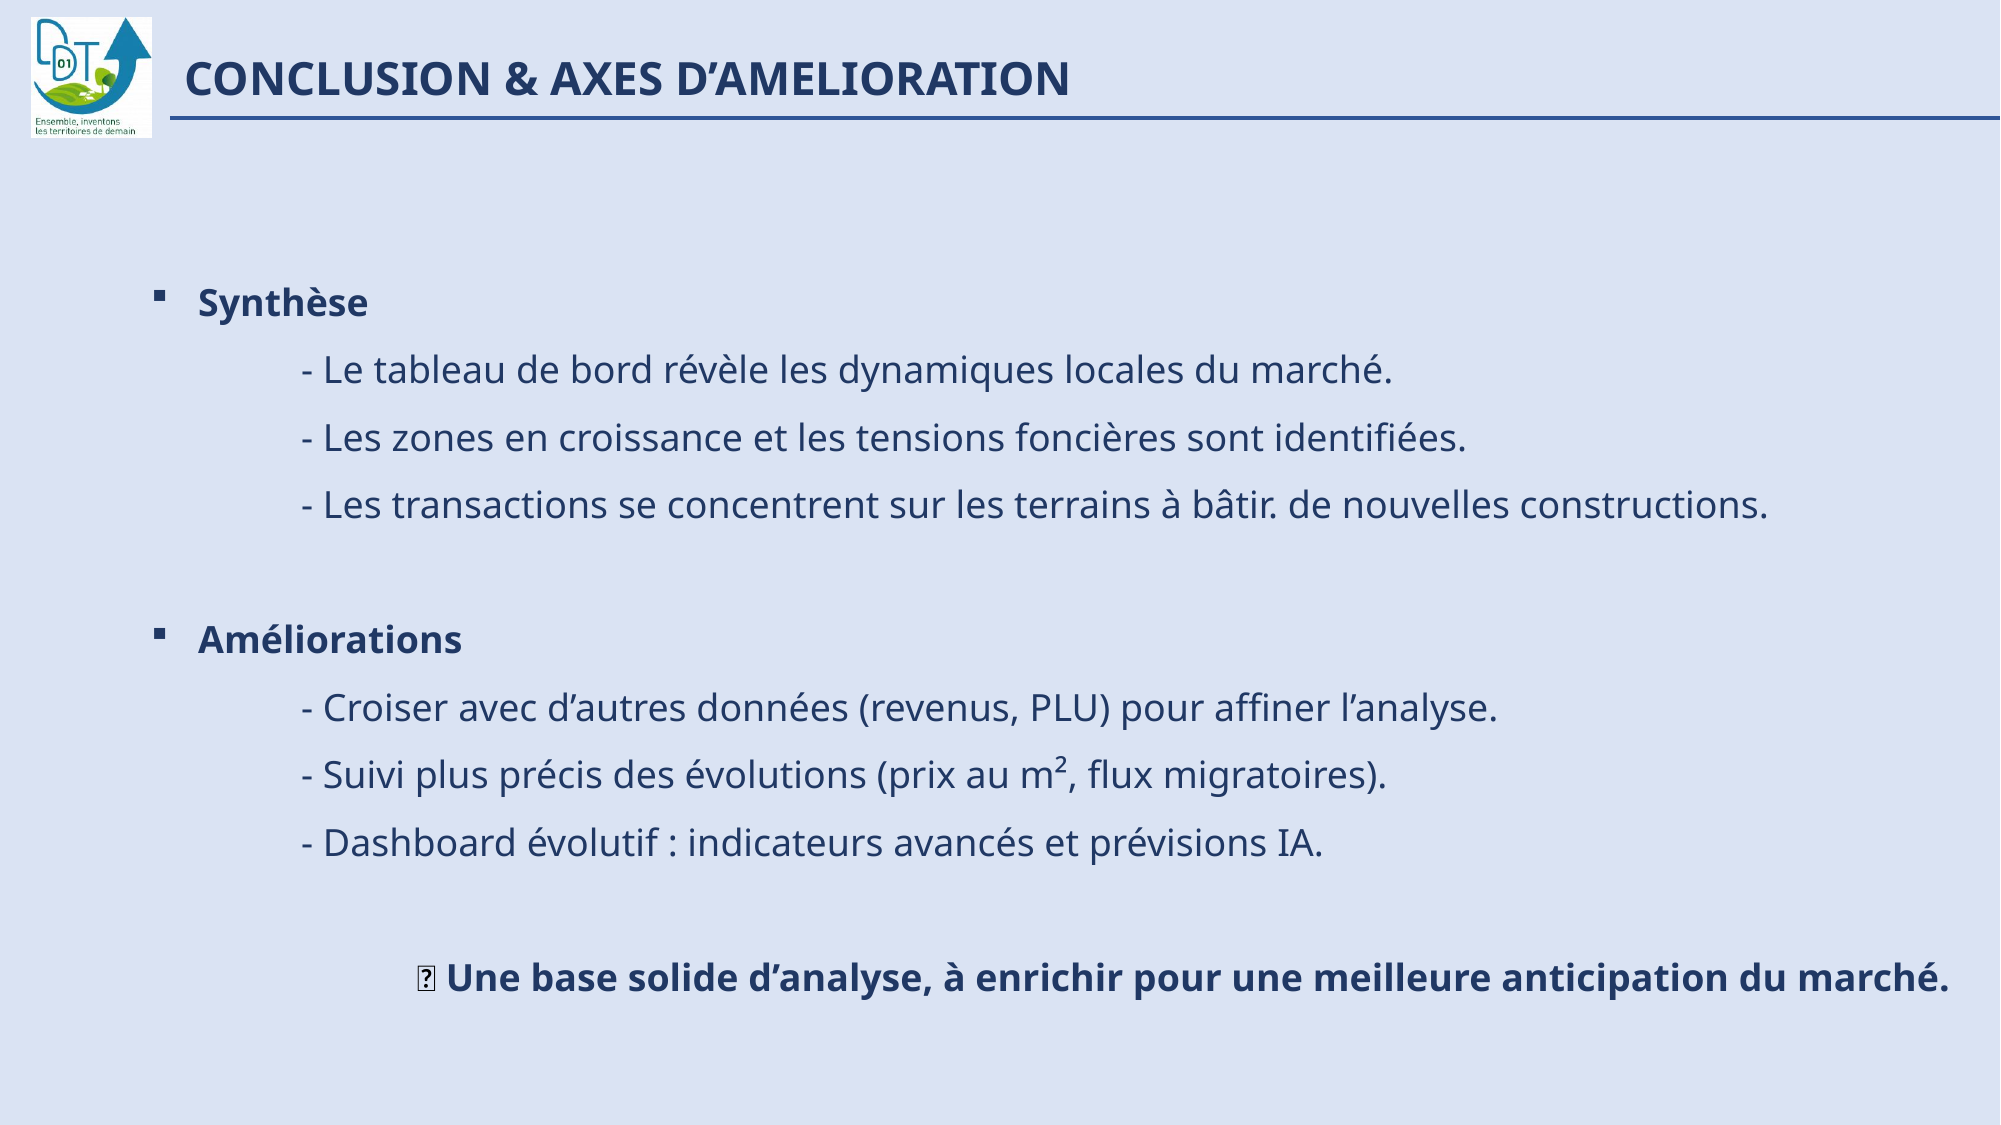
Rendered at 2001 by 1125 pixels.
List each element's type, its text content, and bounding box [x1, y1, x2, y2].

picture [31, 17, 152, 138]
text_box Synthèse - Le tableau de bord révèle les dynamiques locales du marché. - Les zones en croissance et les tensions foncières sont identifiées. - Les transactions se concentrent sur les terrains à bâtir. de nouvelles constructions. Améliorations - Croiser avec d’autres données (revenus, PLU) pour affiner l’analyse. - Suivi plus précis des évolutions (prix au m², flux migratoires). - Dashboard évolutif : indicateurs avancés et prévisions IA. 📌 Une base solide d’analyse, à enrichir pour une meilleure anticipation du marché. [136, 248, 1967, 1006]
text_box CONCLUSION & AXES D’AMELIORATION [169, 42, 1264, 113]
